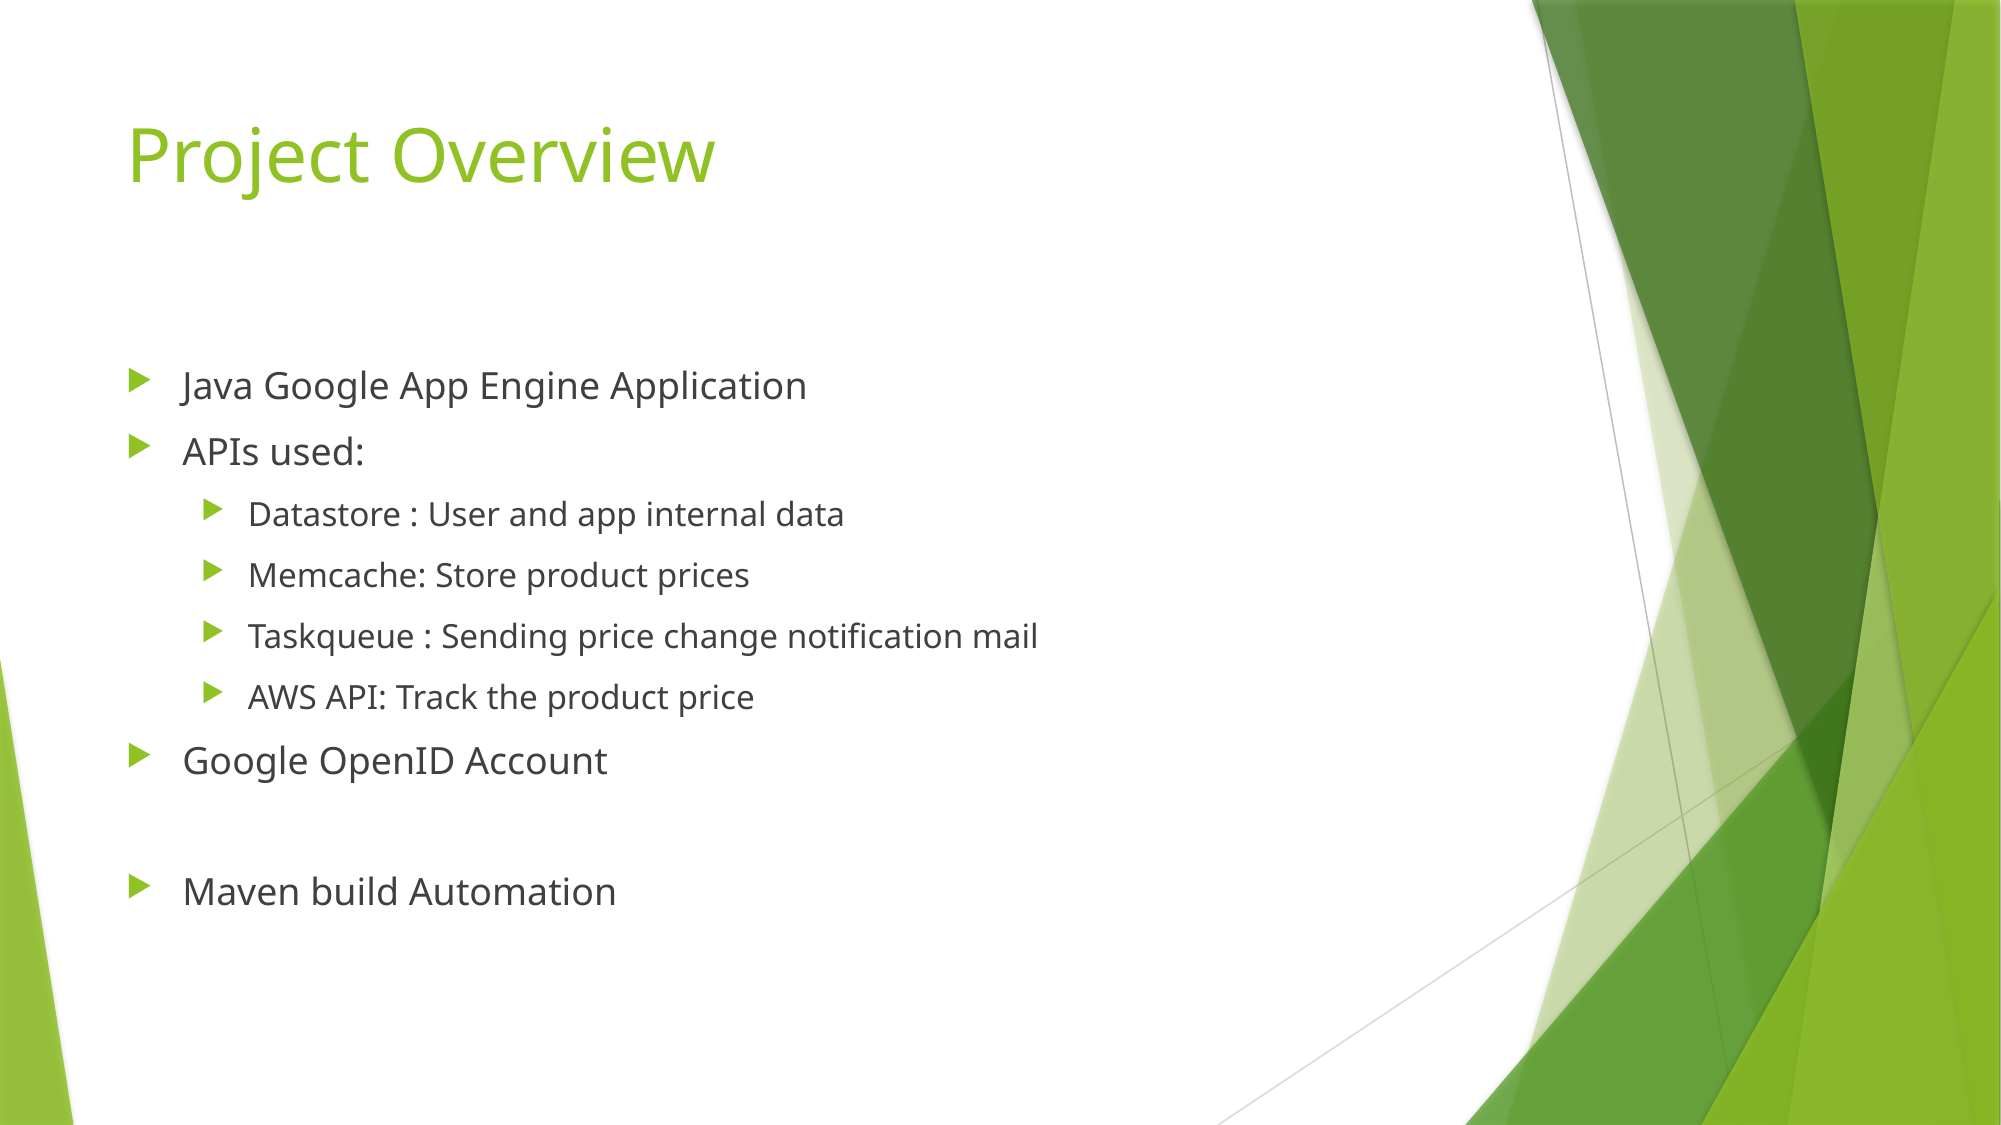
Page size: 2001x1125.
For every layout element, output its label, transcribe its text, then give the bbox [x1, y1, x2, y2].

title Project Overview [111, 99, 1522, 317]
list Java Google App Engine Application APIs used: Datastore : User and app internal data Memcache: Store product prices Taskqueue : Sending price change notification mail AWS API: Track the product price Google OpenID Account Maven build Automation [111, 354, 1522, 992]
